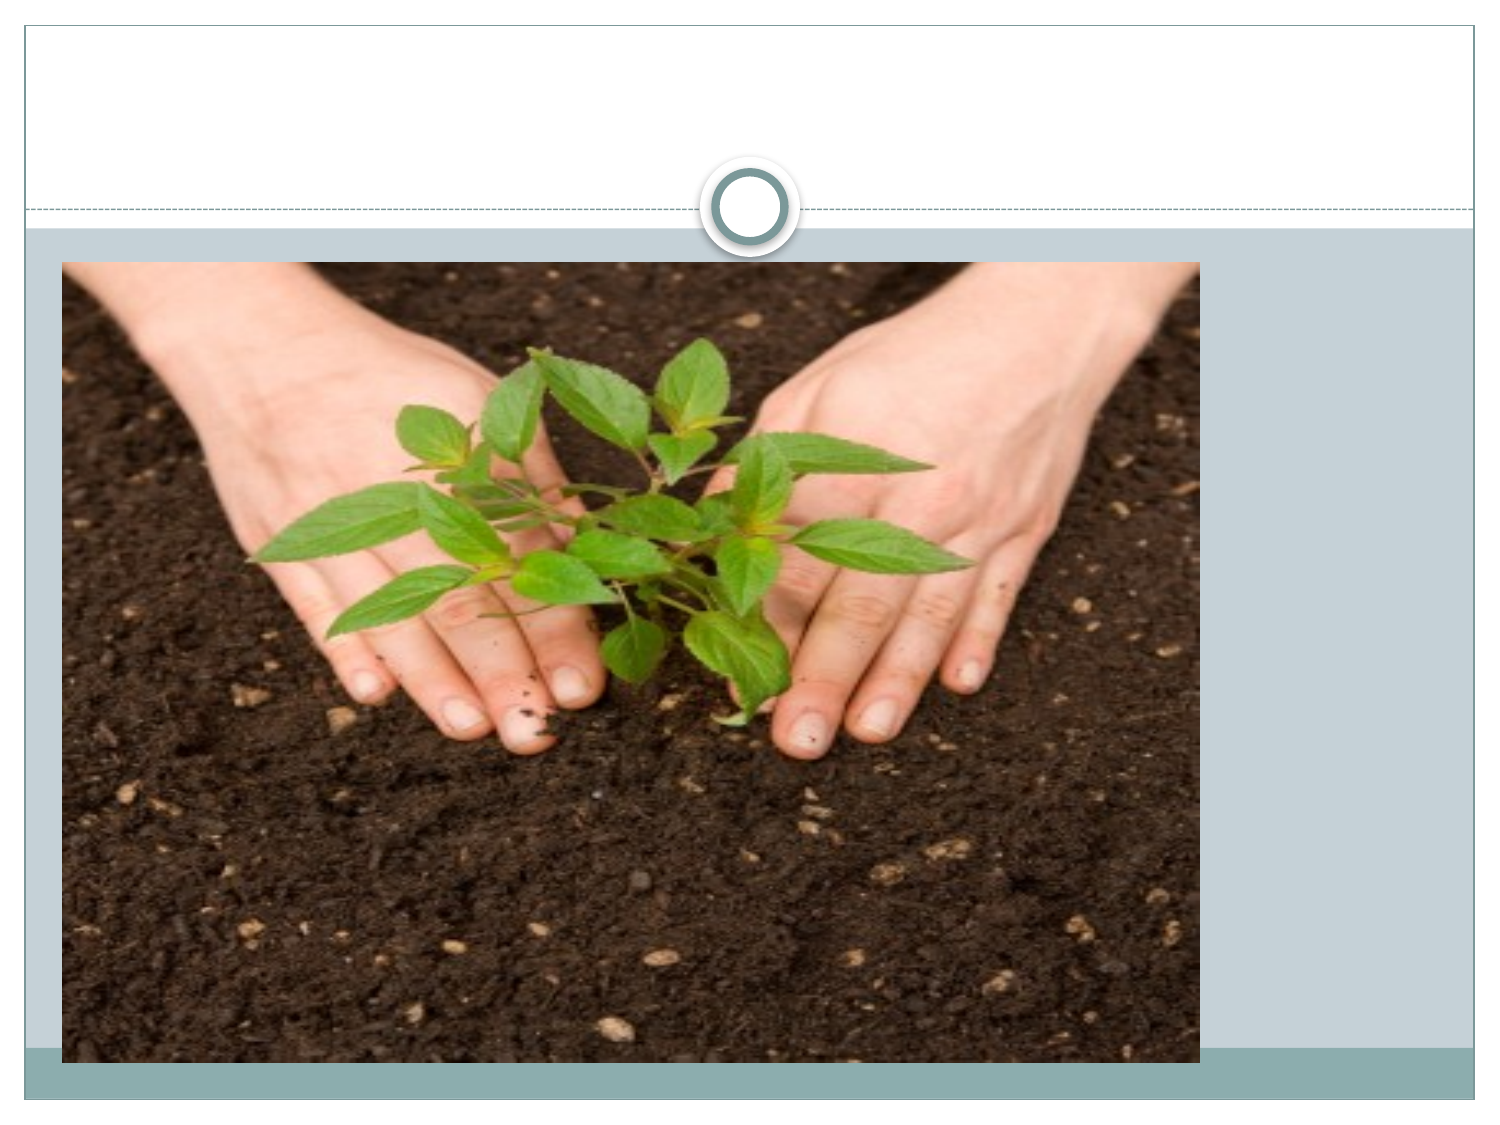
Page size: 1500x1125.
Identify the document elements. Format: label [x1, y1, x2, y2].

picture [62, 262, 1201, 1063]
